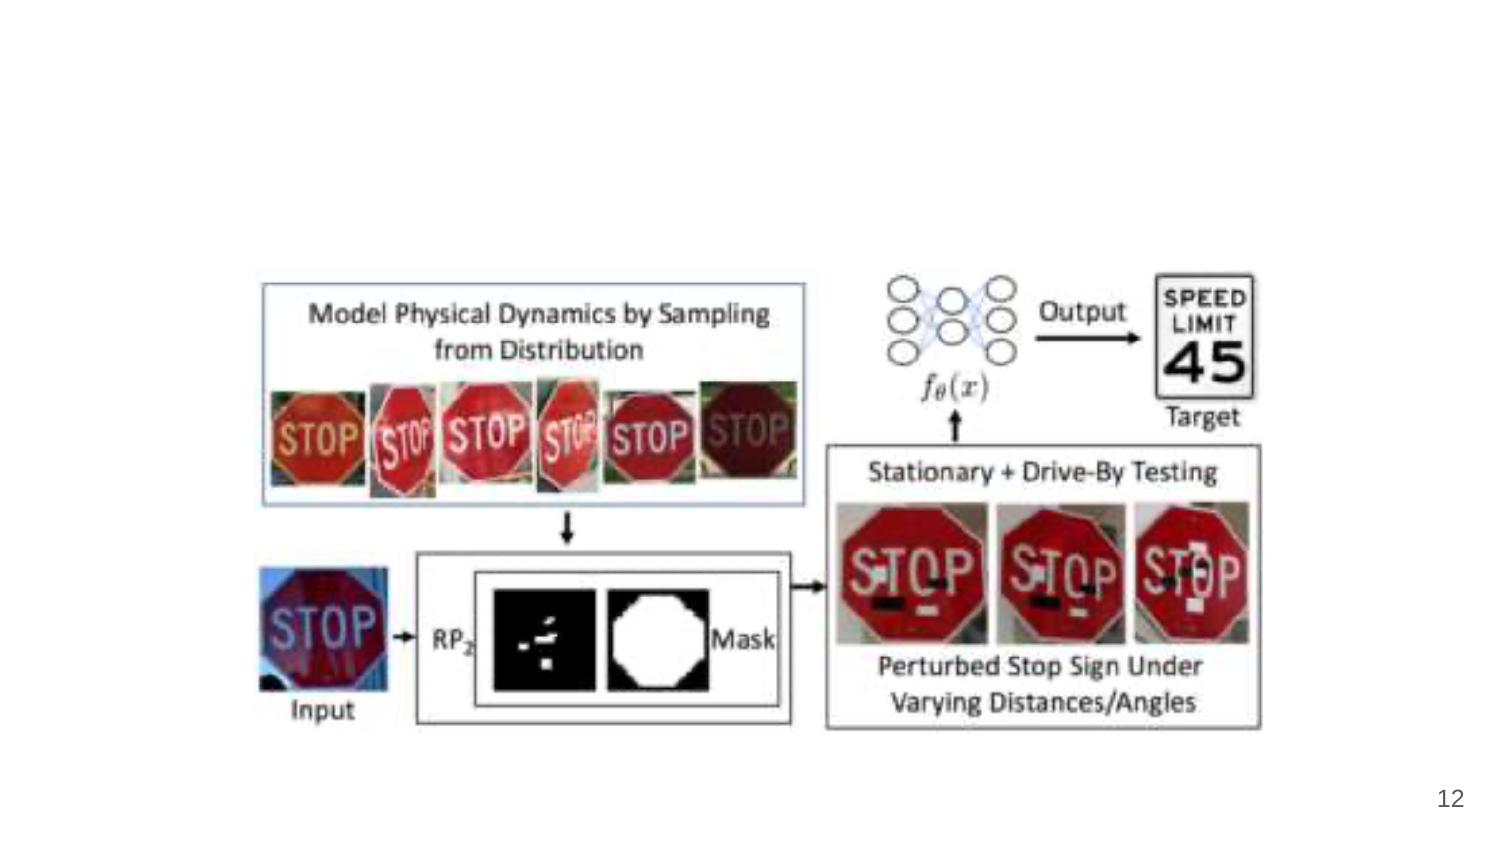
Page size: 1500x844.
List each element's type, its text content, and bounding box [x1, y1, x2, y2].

slide_number 12 [1389, 764, 1480, 830]
picture [191, 165, 1309, 774]
